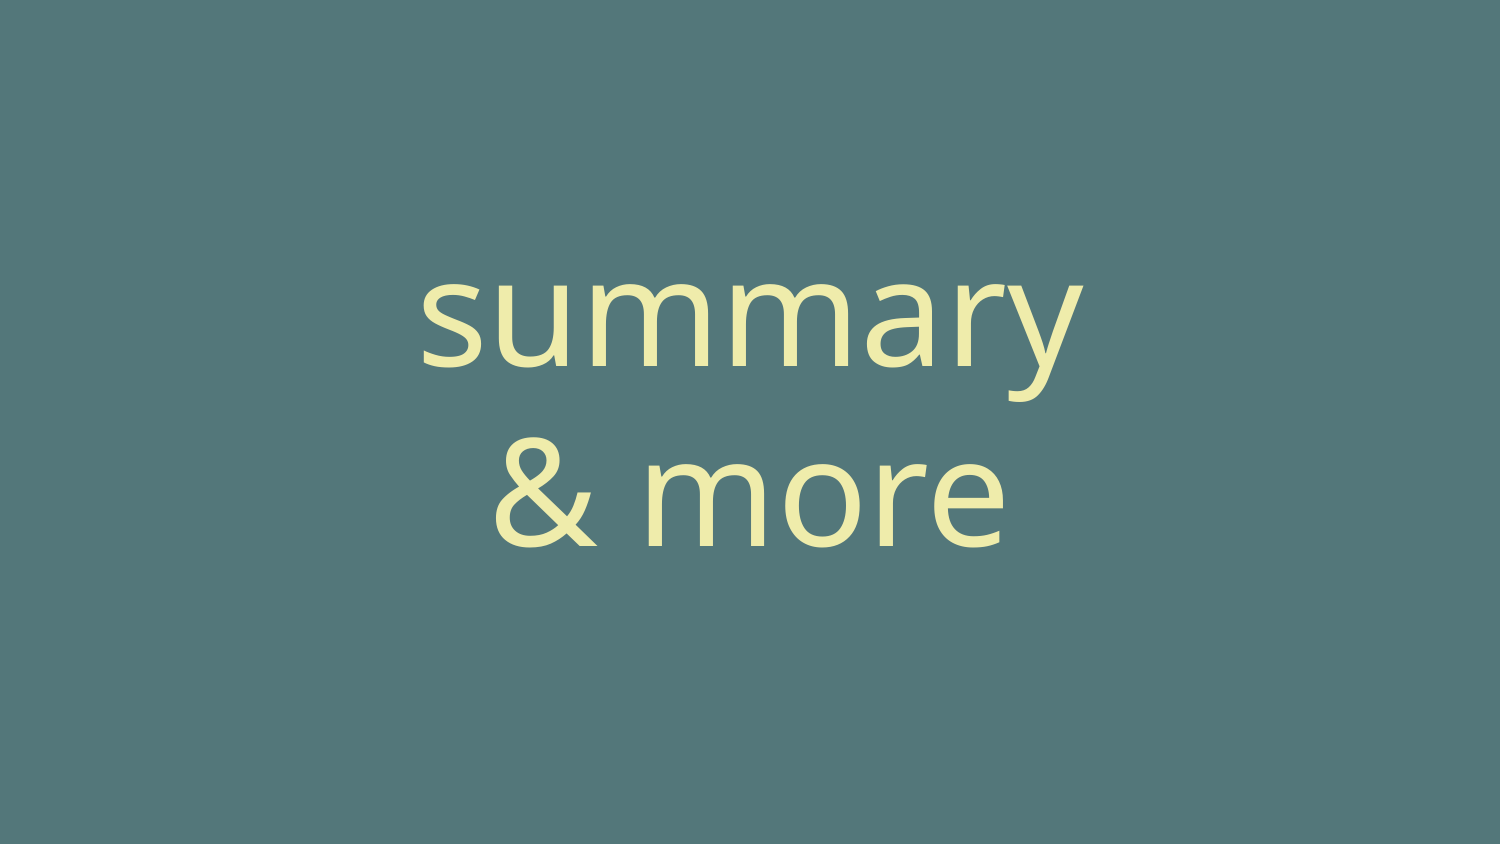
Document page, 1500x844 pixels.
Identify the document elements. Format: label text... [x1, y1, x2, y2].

text_box summary & more [0, 209, 1500, 584]
